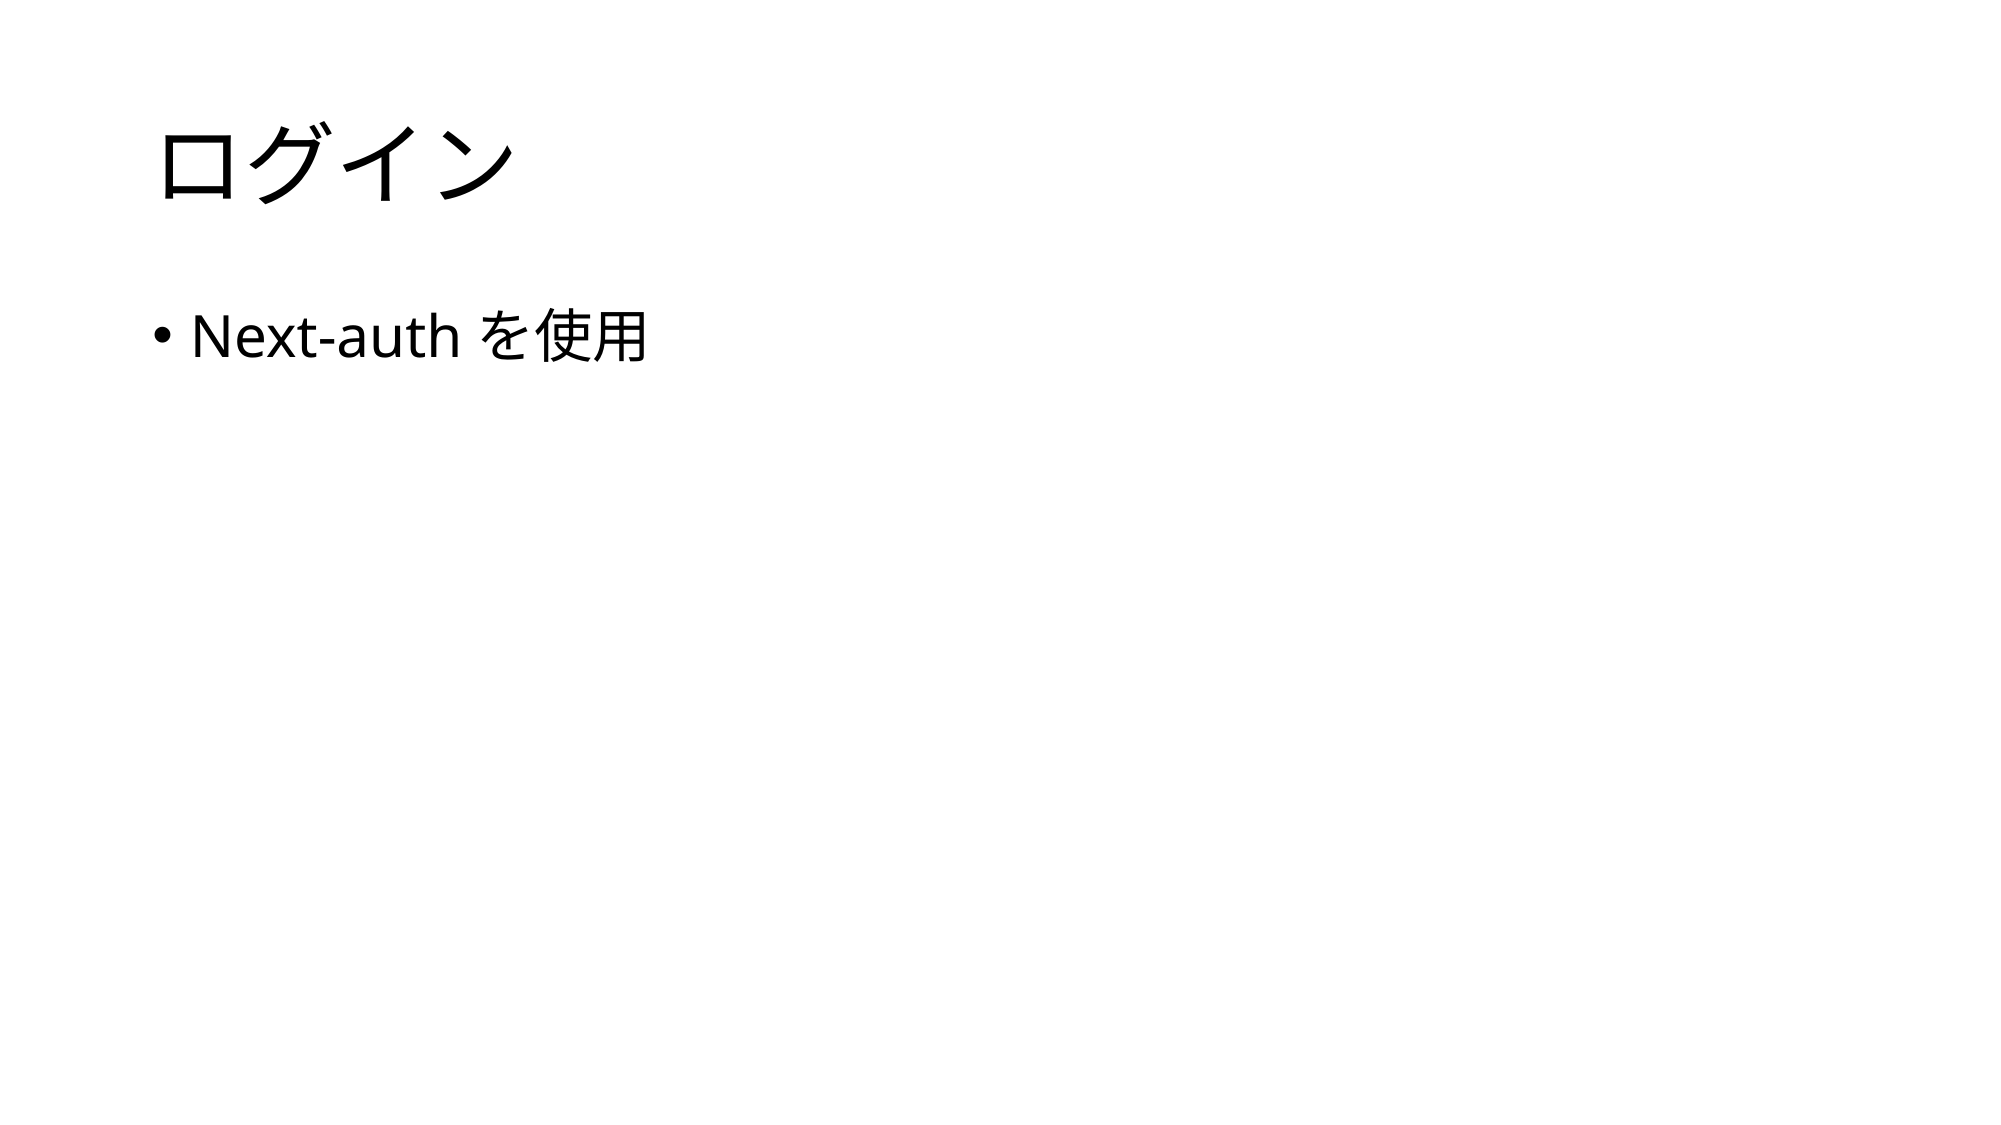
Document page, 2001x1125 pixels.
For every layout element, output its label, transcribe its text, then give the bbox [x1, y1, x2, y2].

title ログイン [137, 59, 1863, 278]
list Next-authを使用 [137, 299, 1863, 1014]
